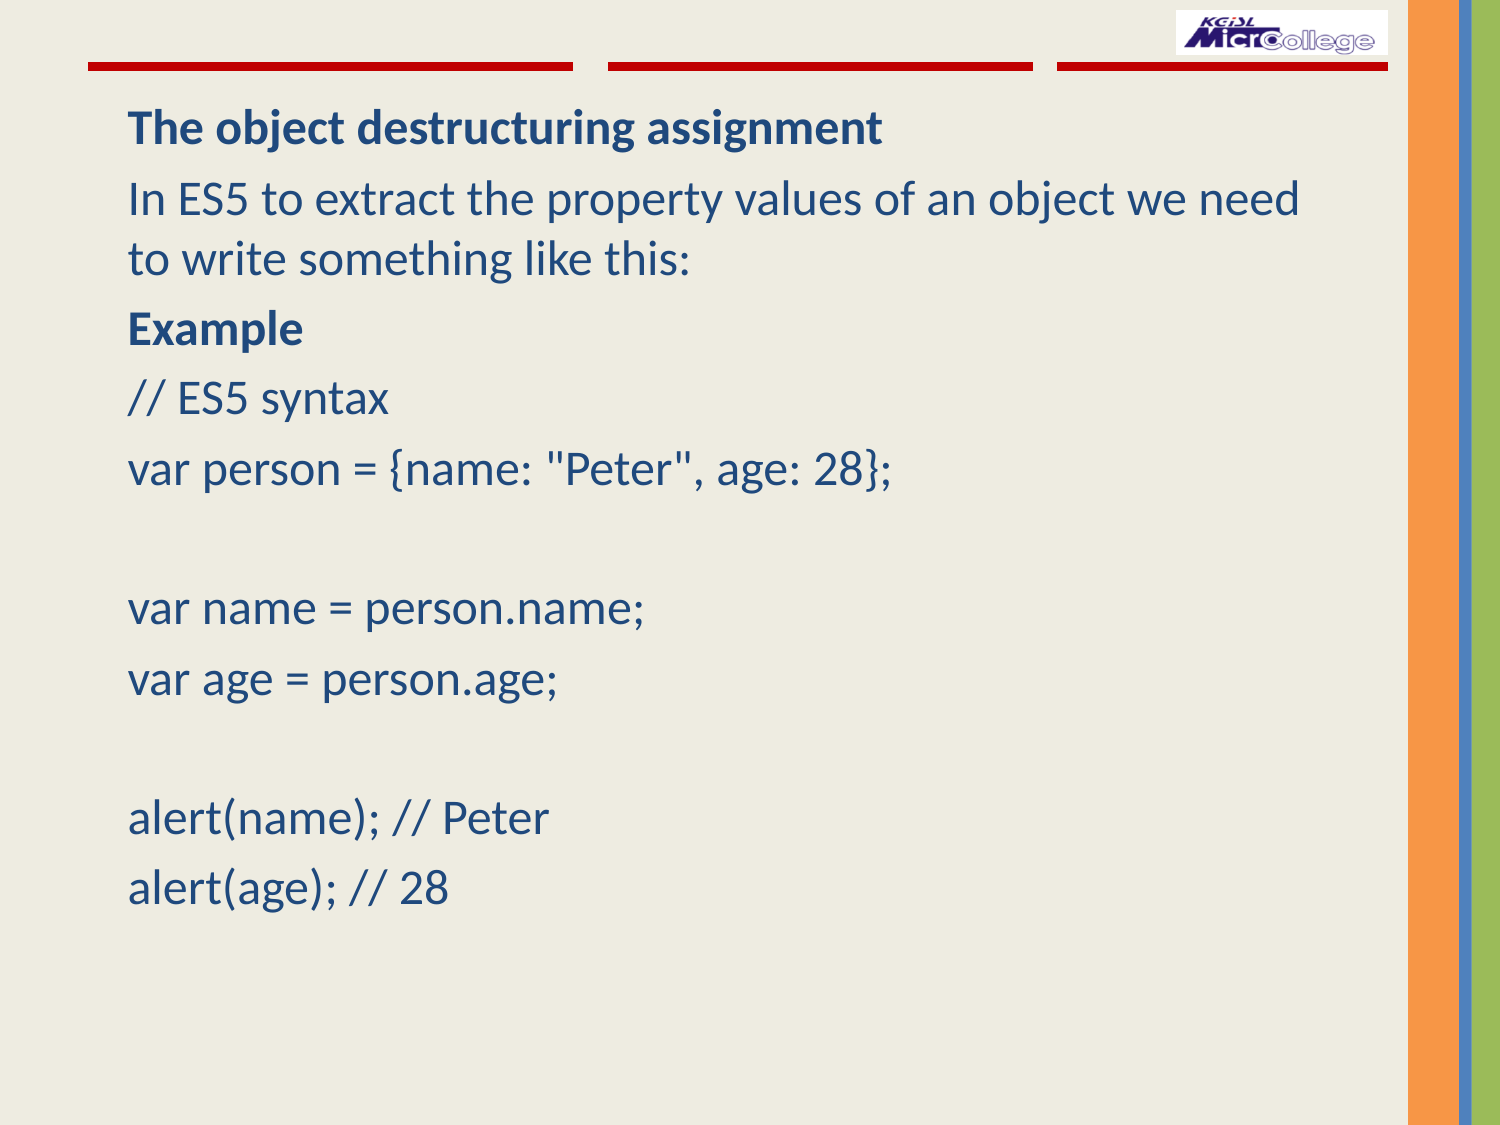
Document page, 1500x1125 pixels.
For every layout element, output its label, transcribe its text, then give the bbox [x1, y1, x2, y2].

list The object destructuring assignment In ES5 to extract the property values of an object we need to write something like this: Example // ES5 syntax var person = {name: "Peter", age: 28}; var name = person.name; var age = person.age; alert(name); // Peter alert(age); // 28 [112, 87, 1338, 1098]
picture [1175, 10, 1389, 55]
